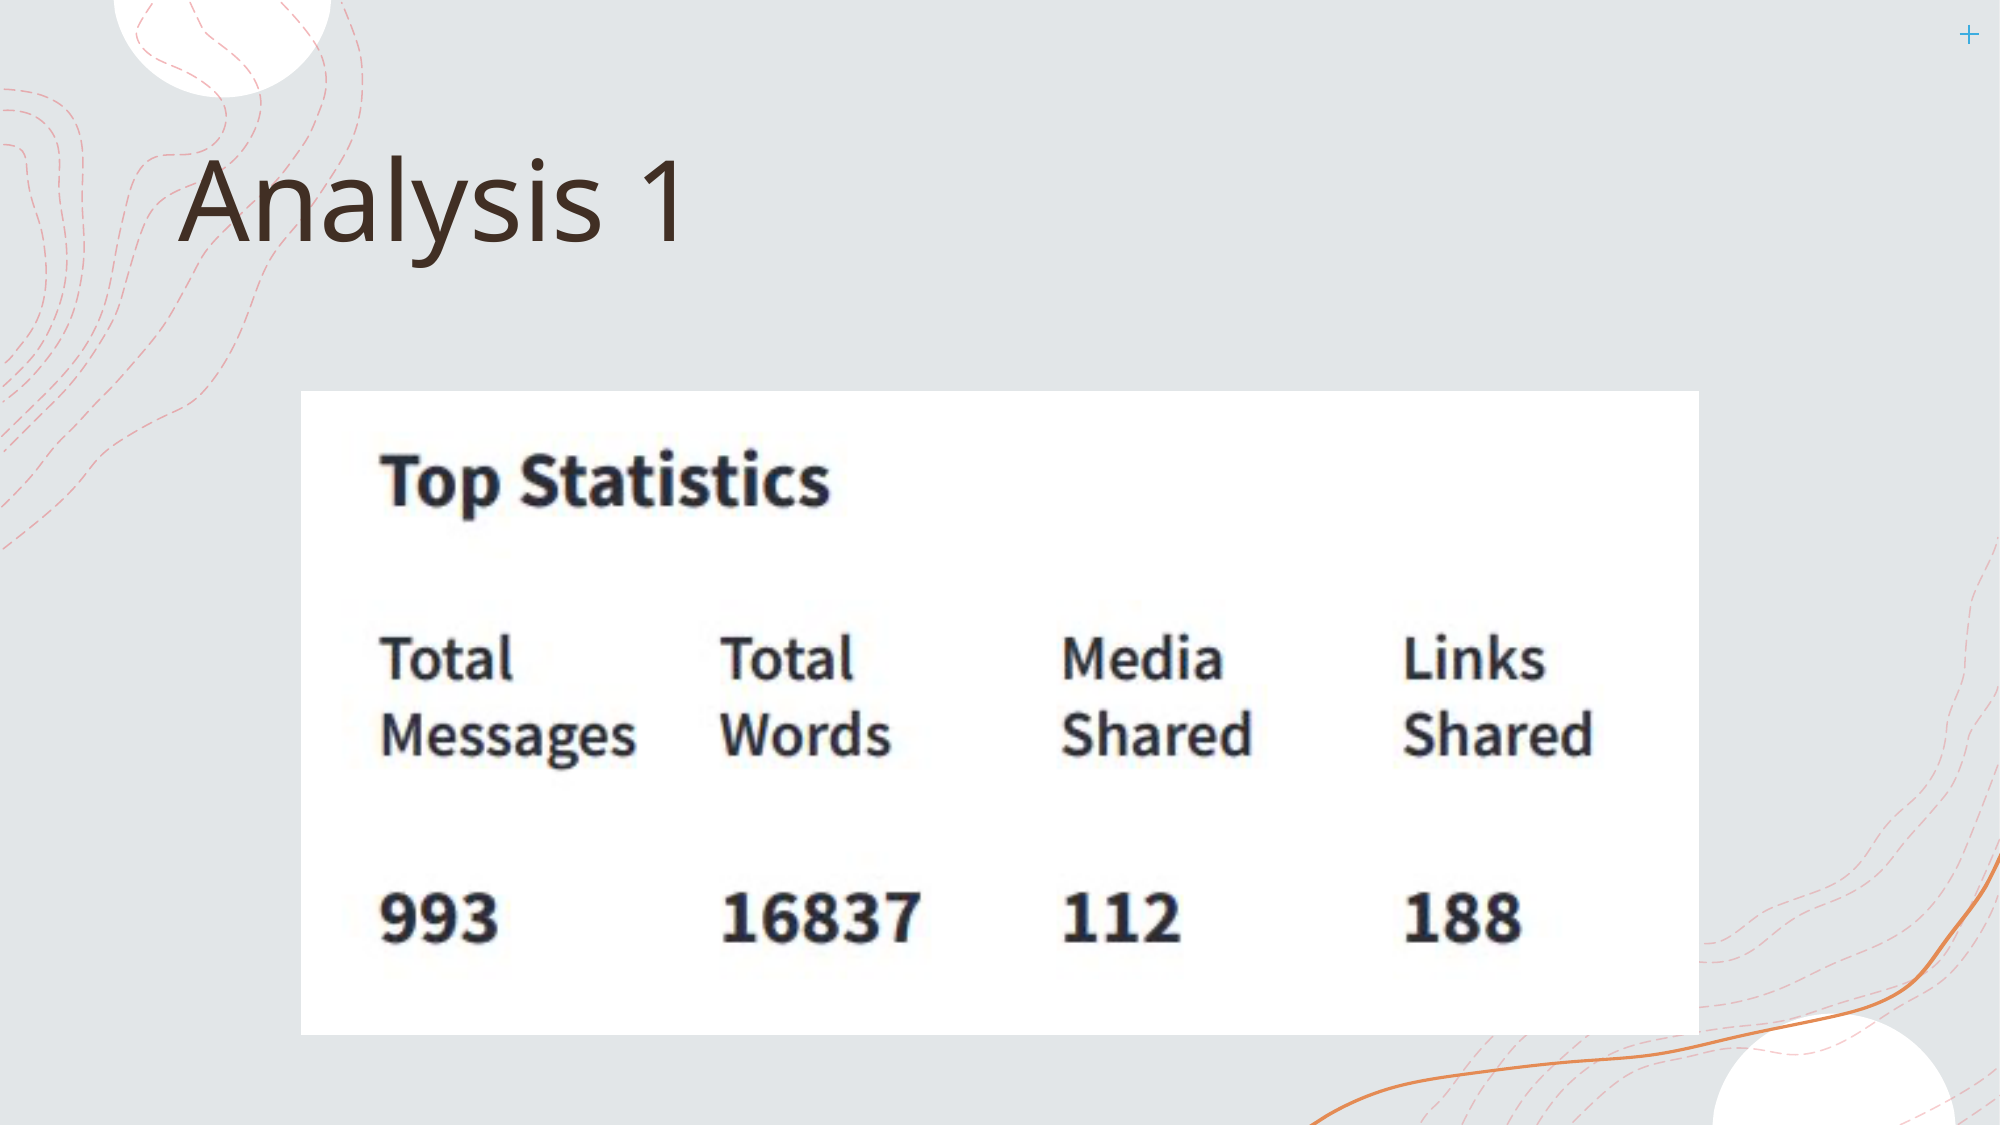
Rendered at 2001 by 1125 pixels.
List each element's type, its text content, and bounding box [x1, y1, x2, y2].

text_box [0, 0, 1309, 1125]
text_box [1309, 537, 2000, 1125]
title Analysis 1 [363, 26, 1148, 366]
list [301, 391, 1699, 1035]
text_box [1, 0, 363, 549]
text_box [1959, 24, 1979, 44]
text_box [363, 0, 2000, 537]
